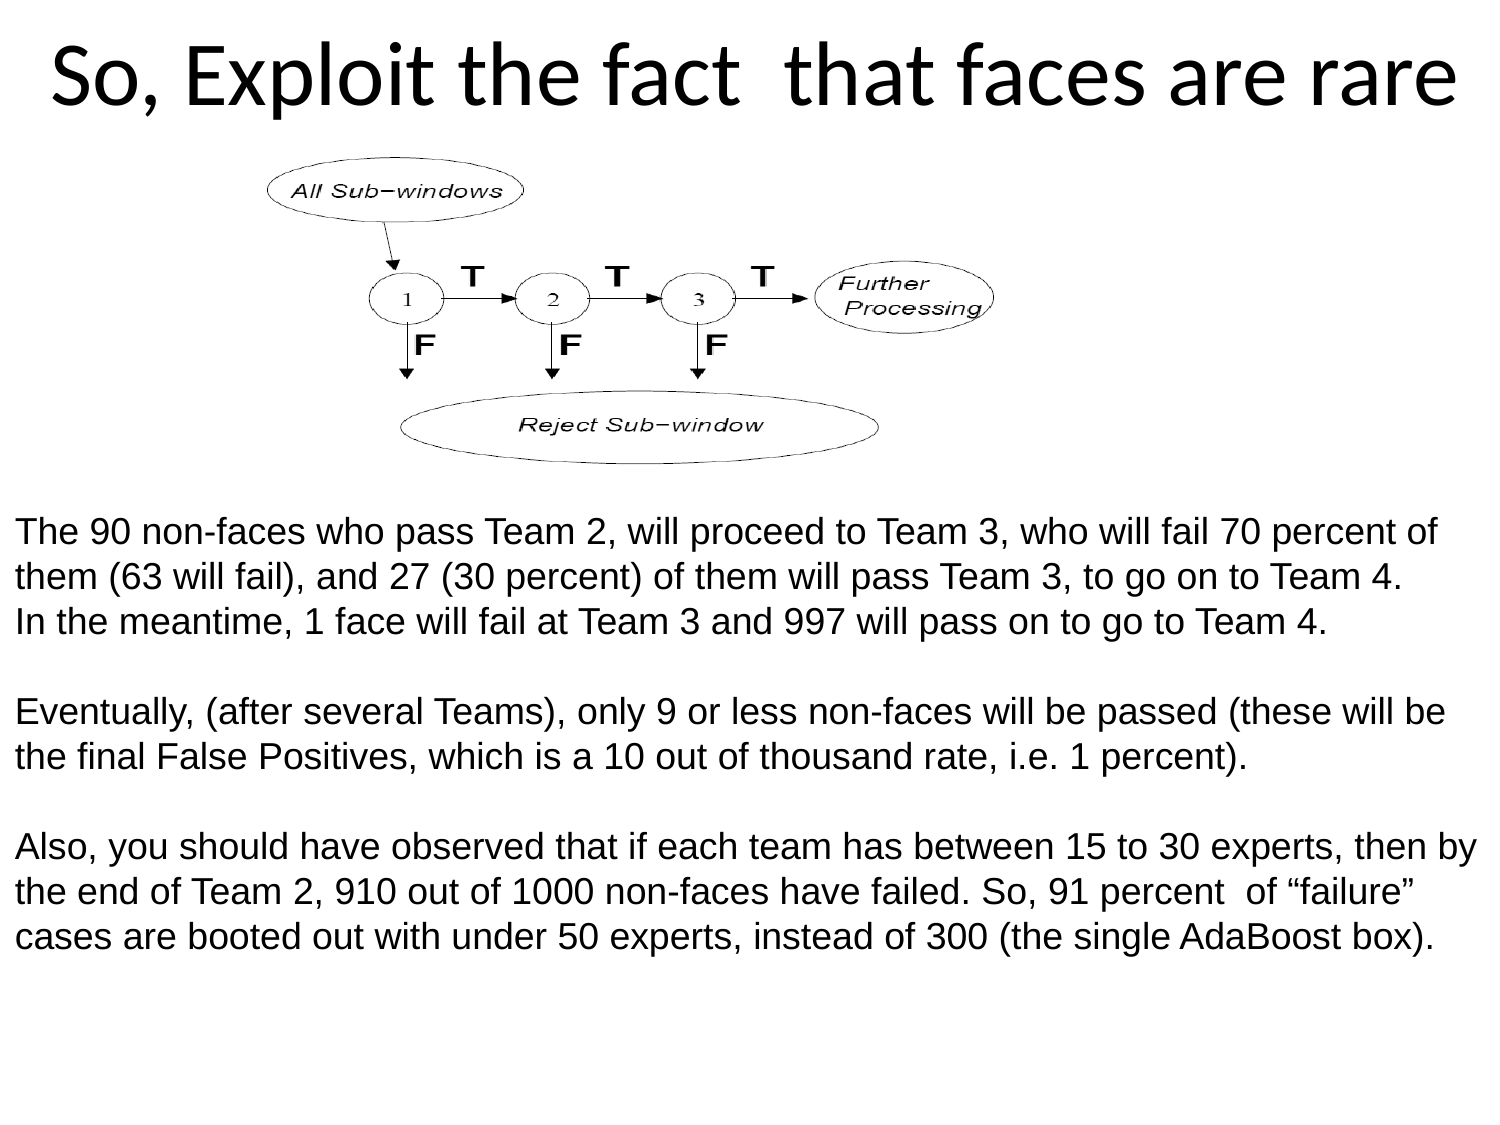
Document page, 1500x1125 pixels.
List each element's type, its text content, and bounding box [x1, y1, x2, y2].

title So, Exploit the fact that faces are rare [12, 0, 1500, 163]
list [149, 124, 1022, 501]
text_box The 90 non-faces who pass Team 2, will proceed to Team 3, who will fail 70 percent of them (63 will fail), and 27 (30 percent) of them will pass Team 3, to go on to Team 4. In the meantime, 1 face will fail at Team 3 and 997 will pass on to go to Team 4. Eventually, (after several Teams), only 9 or less non-faces will be passed (these will be the final False Positives, which is a 10 out of thousand rate, i.e. 1 percent). Also, you should have observed that if each team has between 15 to 30 experts, then by the end of Team 2, 910 out of 1000 non-faces have failed. So, 91 percent of “failure” cases are booted out with under 50 experts, instead of 300 (the single AdaBoost box). [0, 499, 1500, 965]
